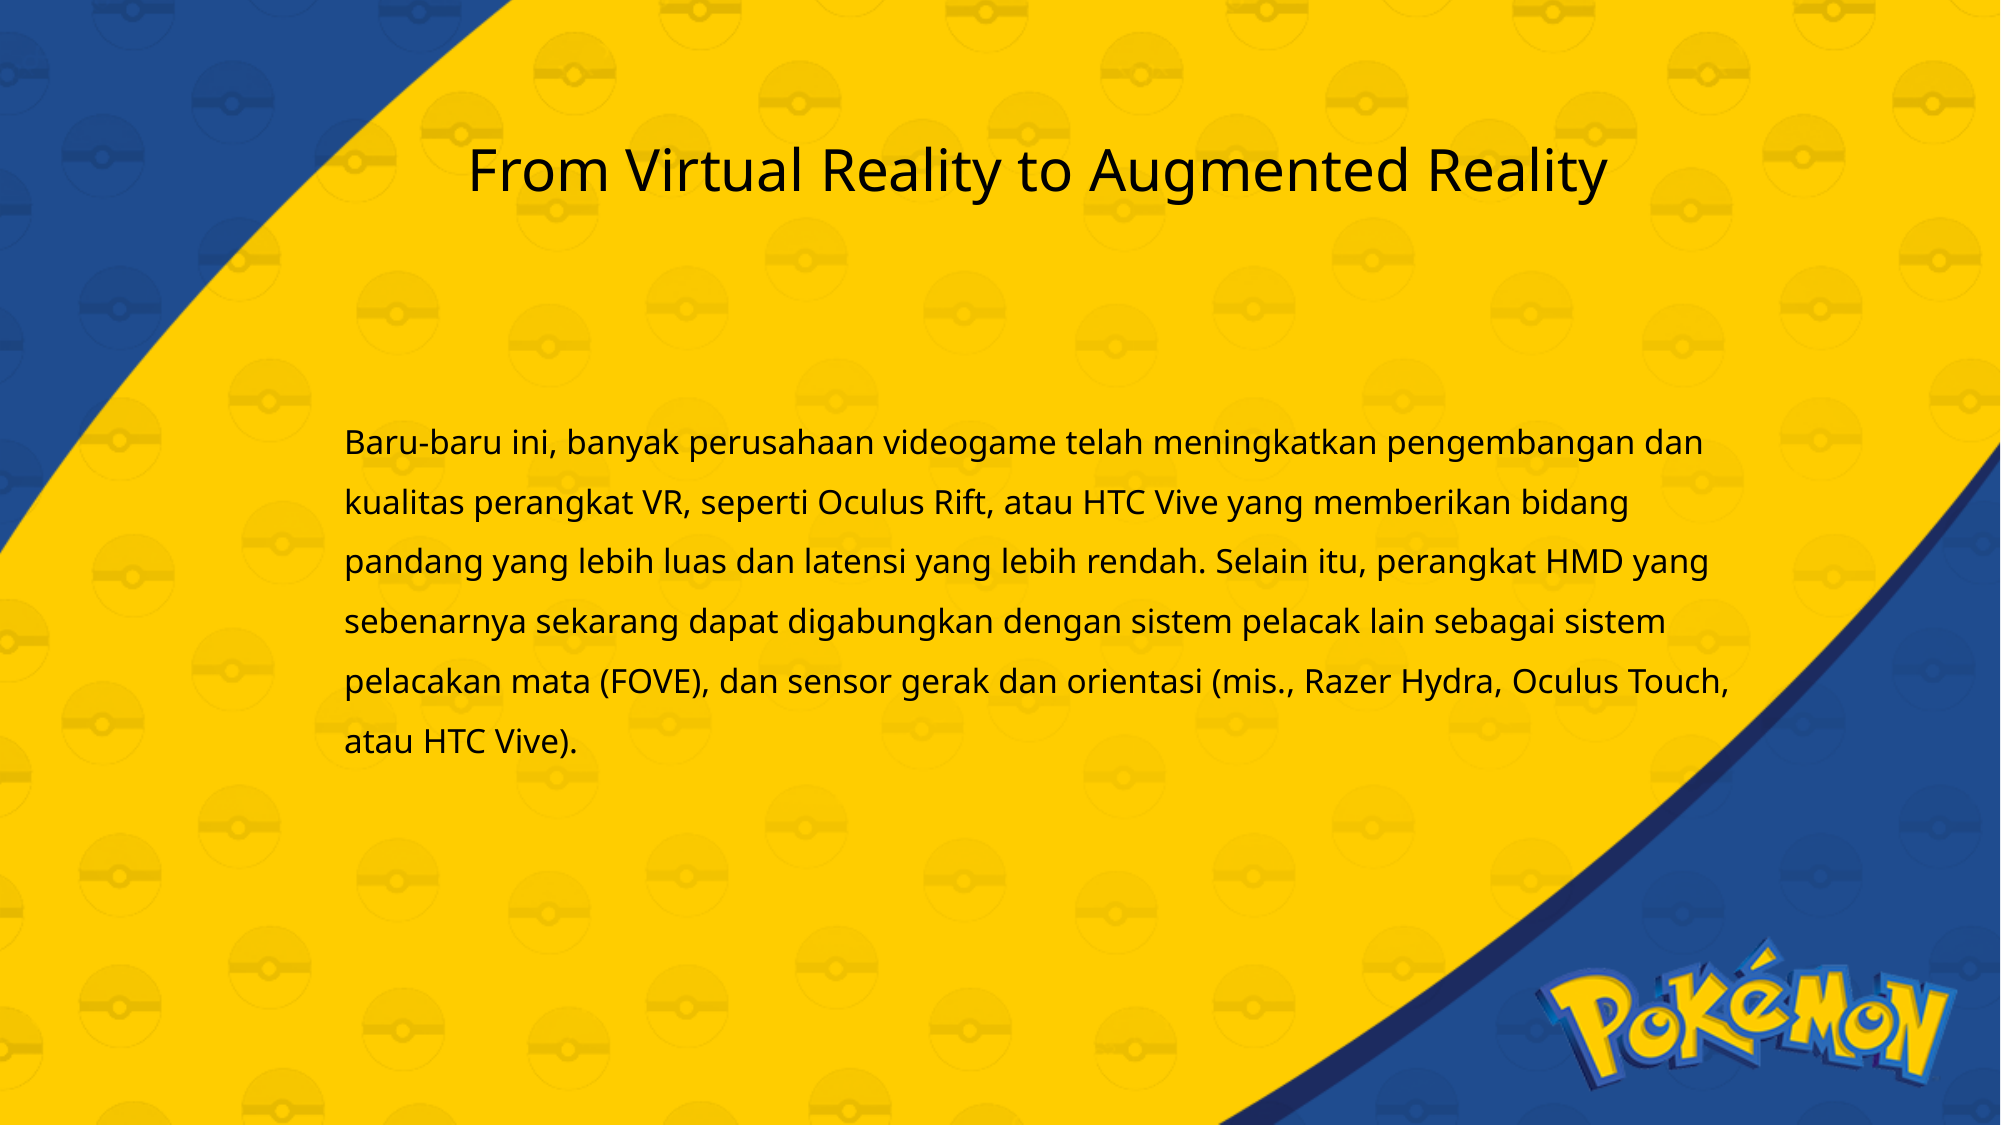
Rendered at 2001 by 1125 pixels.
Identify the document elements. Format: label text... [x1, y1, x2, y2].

text_box Baru-baru ini, banyak perusahaan videogame telah meningkatkan pengembangan dan kualitas perangkat VR, seperti Oculus Rift, atau HTC Vive yang memberikan bidang pandang yang lebih luas dan latensi yang lebih rendah. Selain itu, perangkat HMD yang sebenarnya sekarang dapat digabungkan dengan sistem pelacak lain sebagai sistem pelacakan mata (FOVE), dan sensor gerak dan orientasi (mis., Razer Hydra, Oculus Touch, atau HTC Vive). [329, 393, 1748, 768]
picture [0, 0, 2001, 1125]
text_box From Virtual Reality to Augmented Reality [453, 125, 1624, 211]
